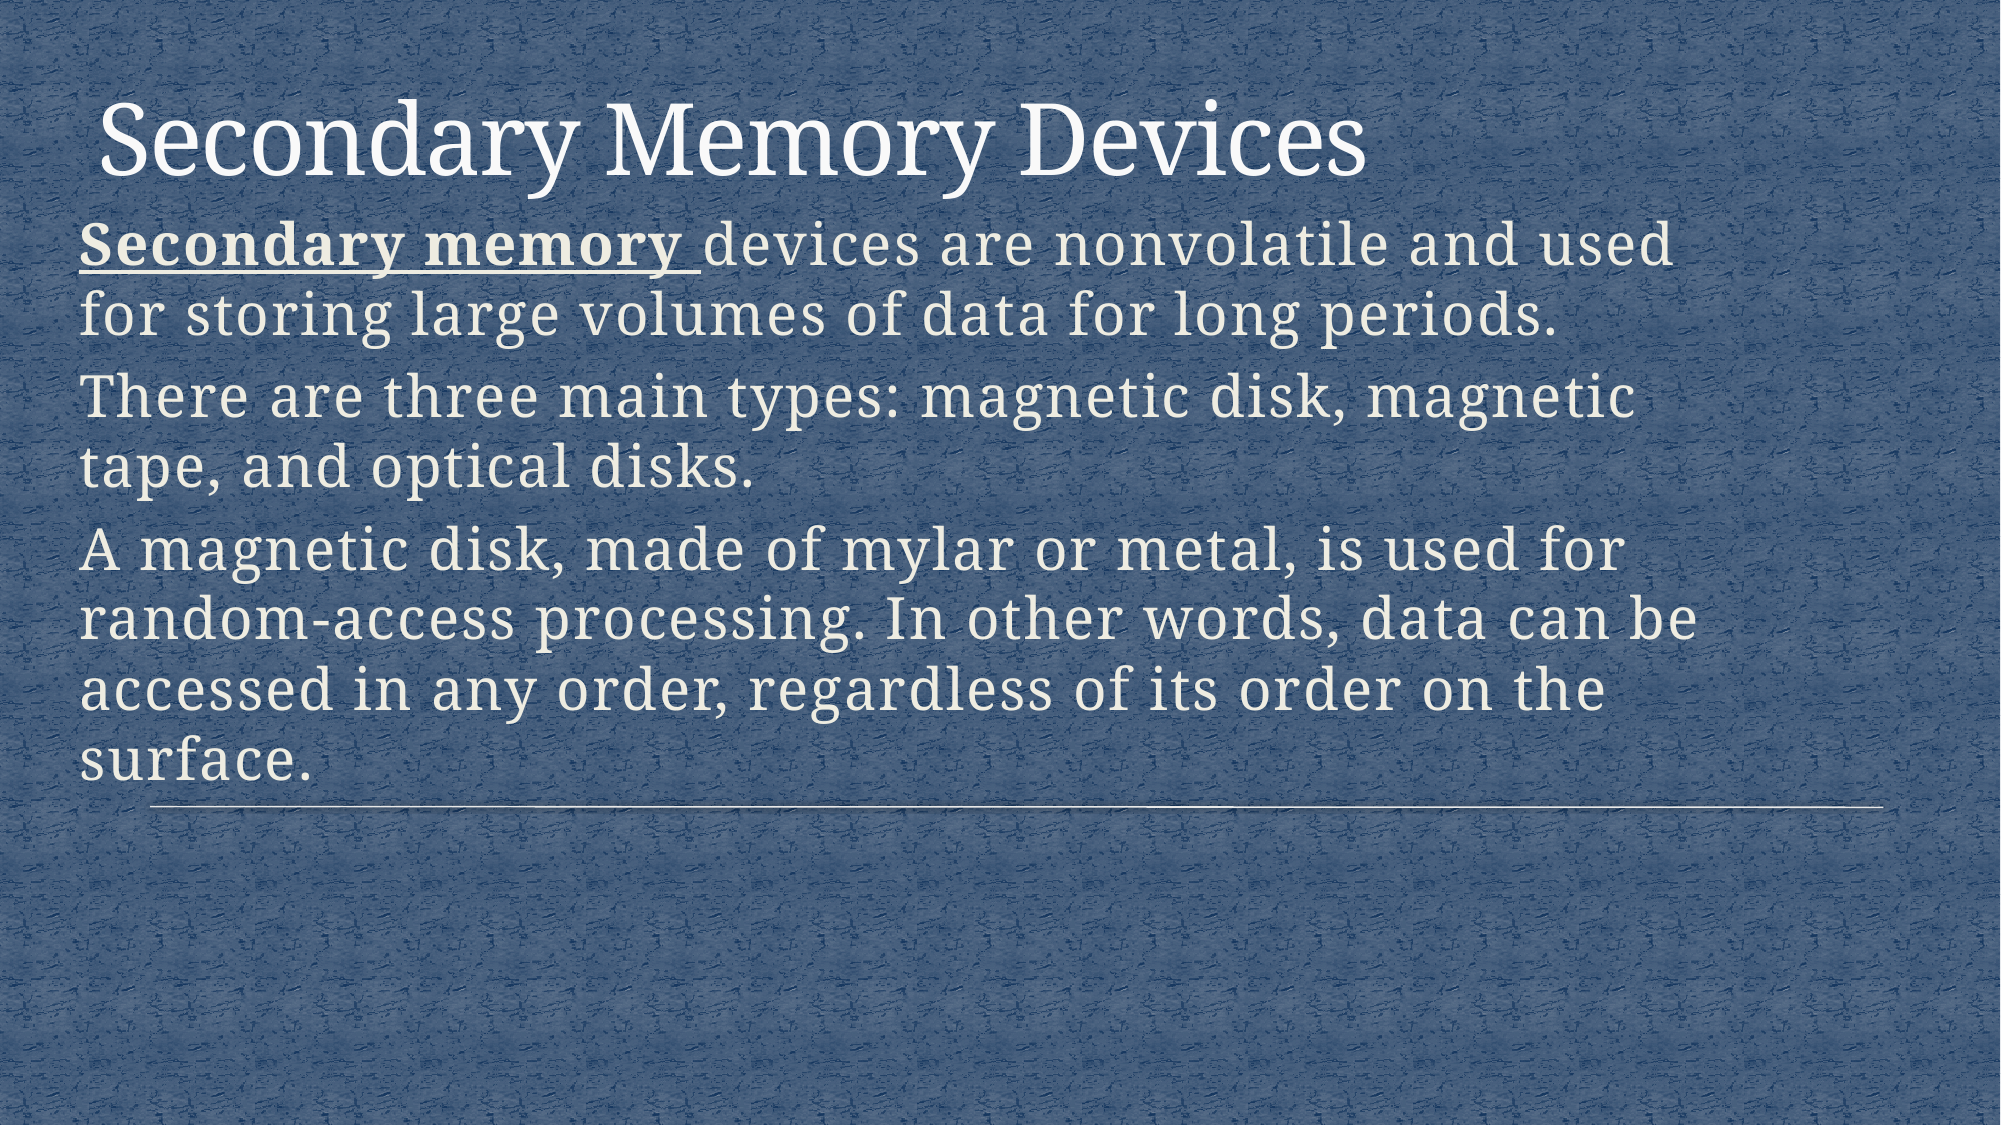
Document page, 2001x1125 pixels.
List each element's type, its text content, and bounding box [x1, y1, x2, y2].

title Secondary Memory Devices [82, 42, 1816, 203]
list Secondary memory devices are nonvolatile and used for storing large volumes of data for long periods. There are three main types: magnetic disk, magnetic tape, and optical disks. A magnetic disk, made of mylar or metal, is used for random-access processing. In other words, data can be accessed in any order, regardless of its order on the surface. [64, 199, 1798, 802]
